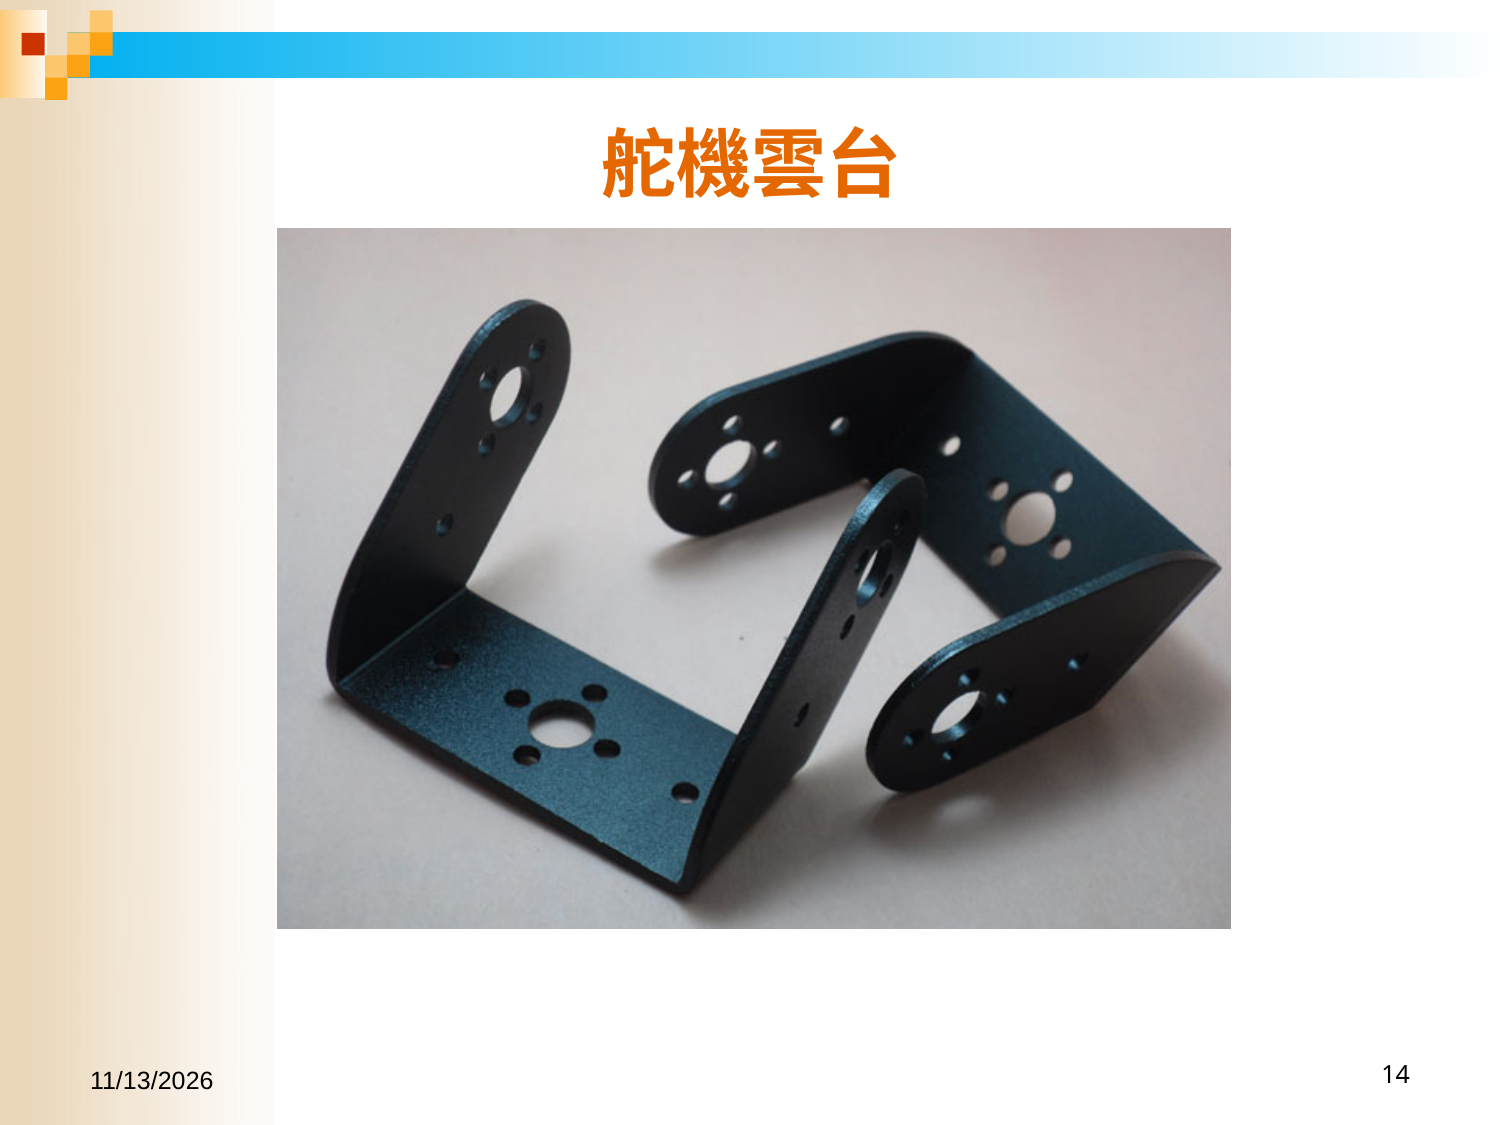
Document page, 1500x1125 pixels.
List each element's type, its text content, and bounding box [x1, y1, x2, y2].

title 舵機雲台 [76, 92, 1427, 231]
slide_number 14 [1074, 1025, 1425, 1100]
picture [277, 228, 1231, 929]
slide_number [75, 1024, 425, 1103]
